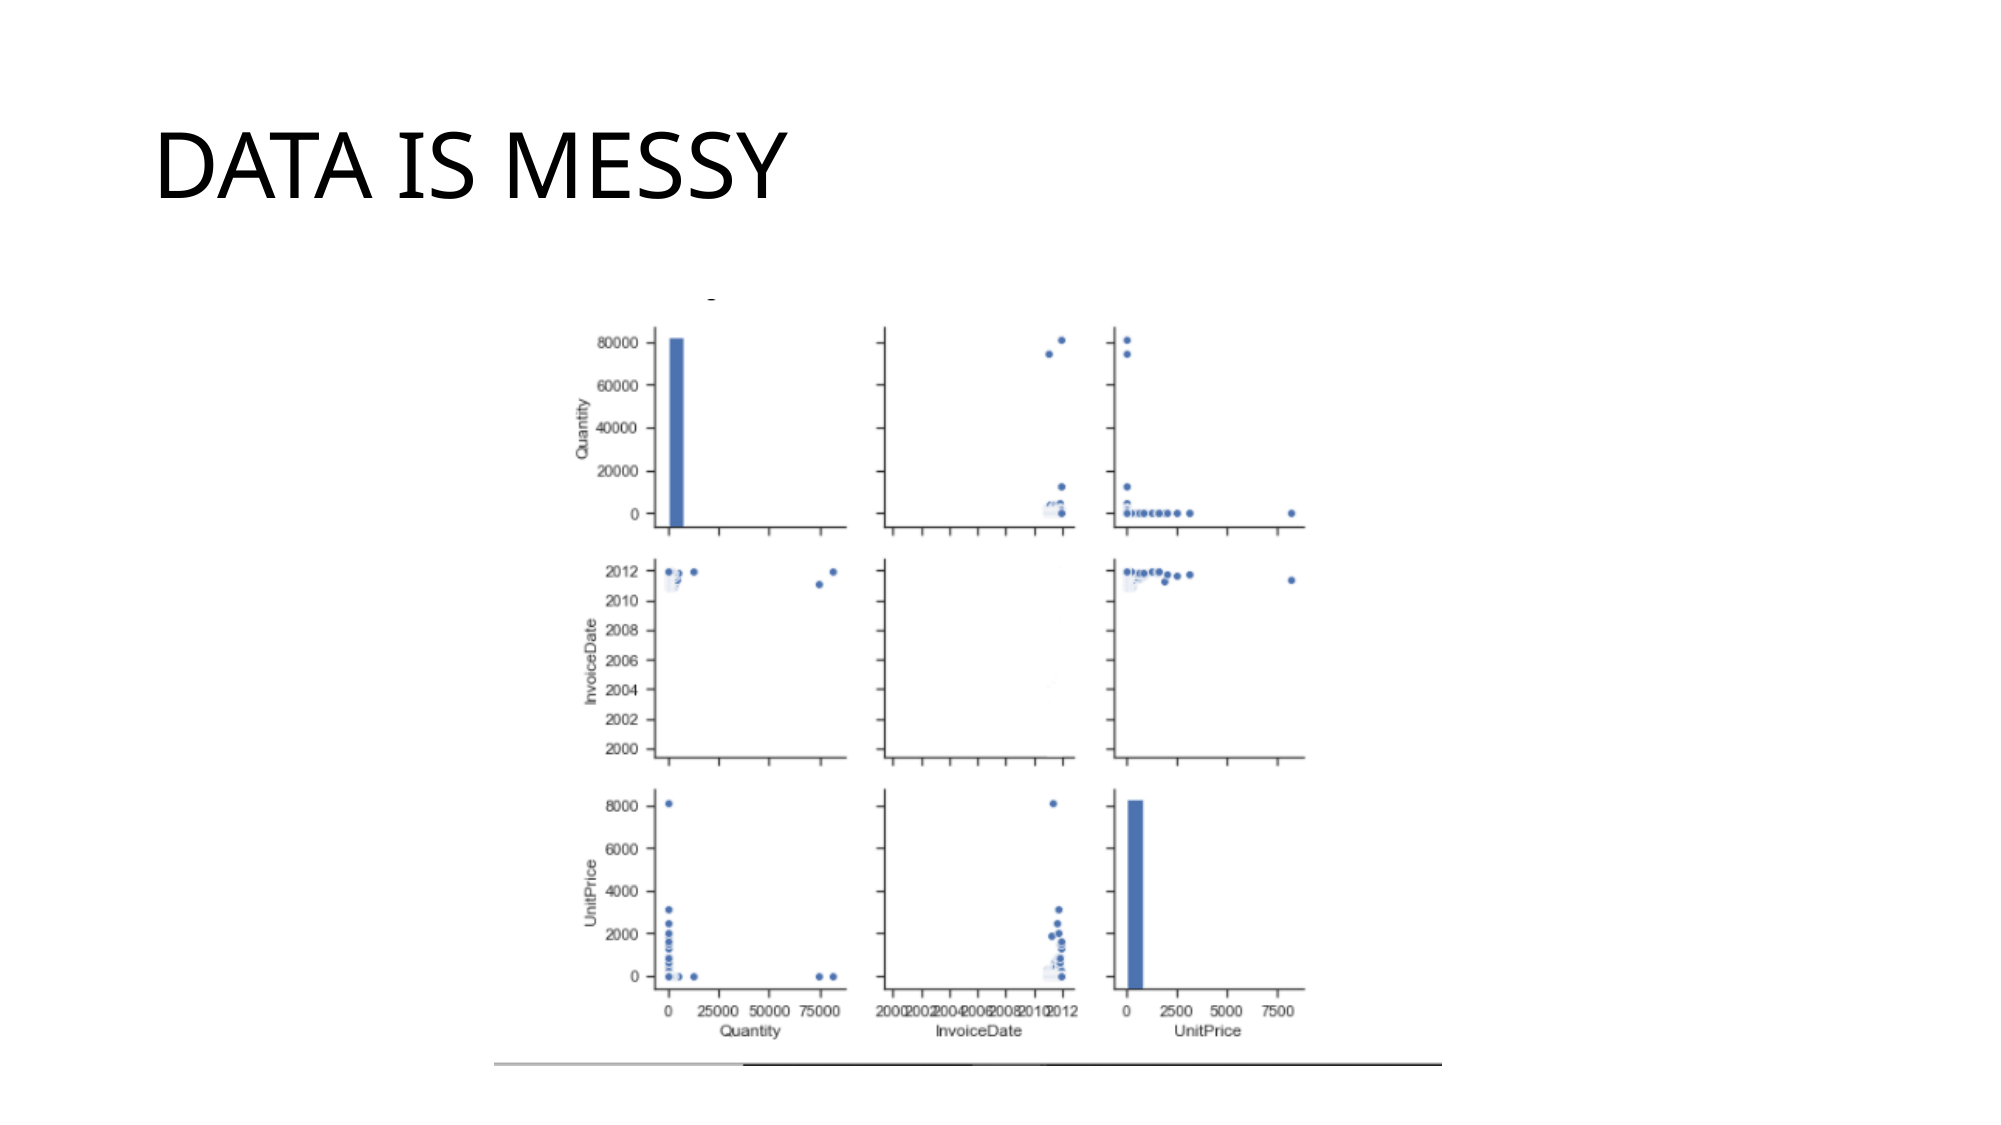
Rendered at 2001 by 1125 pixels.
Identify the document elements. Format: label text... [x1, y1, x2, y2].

title DATA IS MESSY [137, 59, 1863, 278]
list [494, 299, 1442, 1066]
